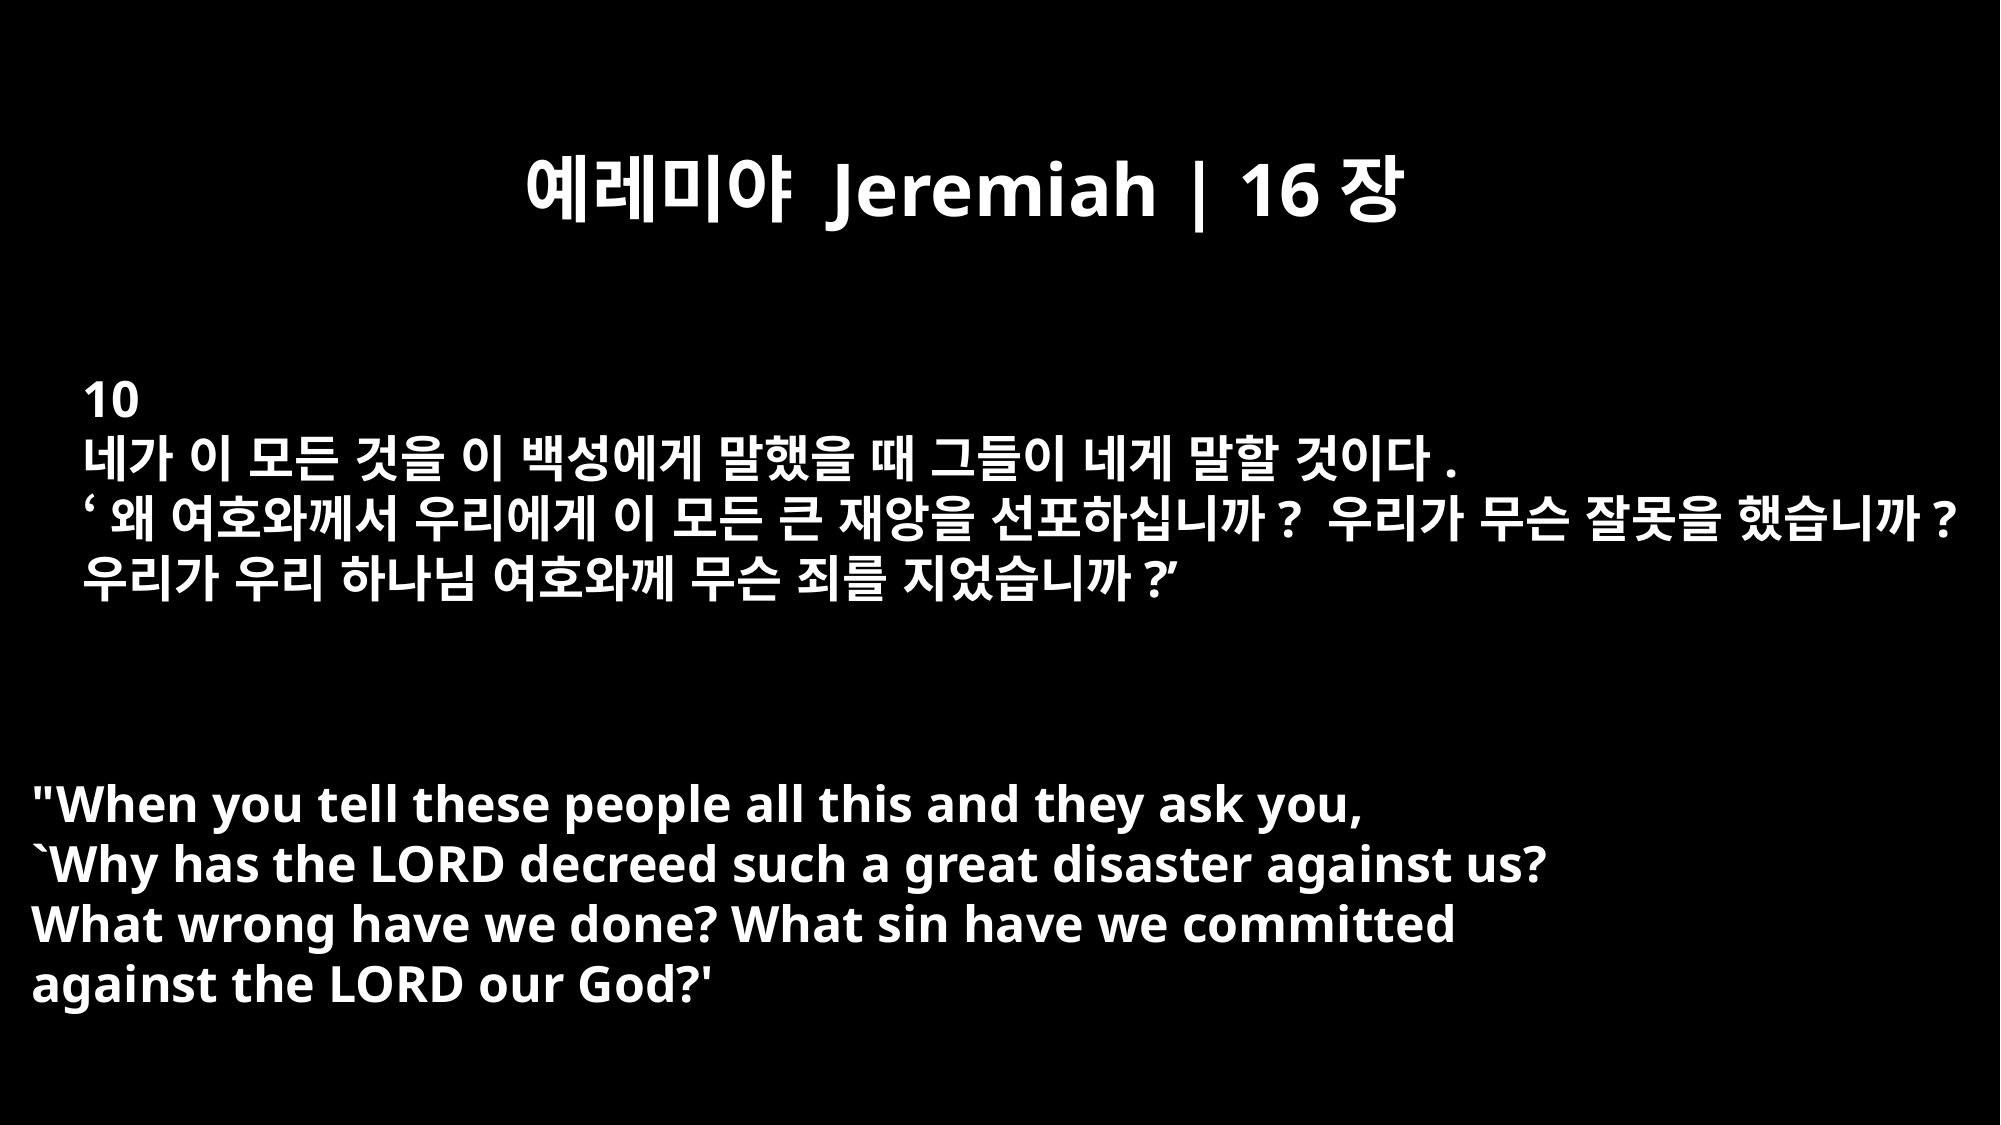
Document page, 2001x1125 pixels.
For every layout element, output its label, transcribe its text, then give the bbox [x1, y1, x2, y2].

text_box 예레미야 Jeremiah | 16장 [510, 136, 1422, 239]
text_box "When you tell these people all this and they ask you, `Why has the LORD decreed such a great disaster against us? What wrong have we done? What sin have we committed against the LORD our God?' [16, 764, 1563, 1020]
text_box 10 네가 이 모든 것을 이 백성에게 말했을 때 그들이 네게 말할 것이다. ‘왜 여호와께서 우리에게 이 모든 큰 재앙을 선포하십니까? 우리가 무슨 잘못을 했습니까? 우리가 우리 하나님 여호와께 무슨 죄를 지었습니까?’ [67, 359, 1973, 615]
